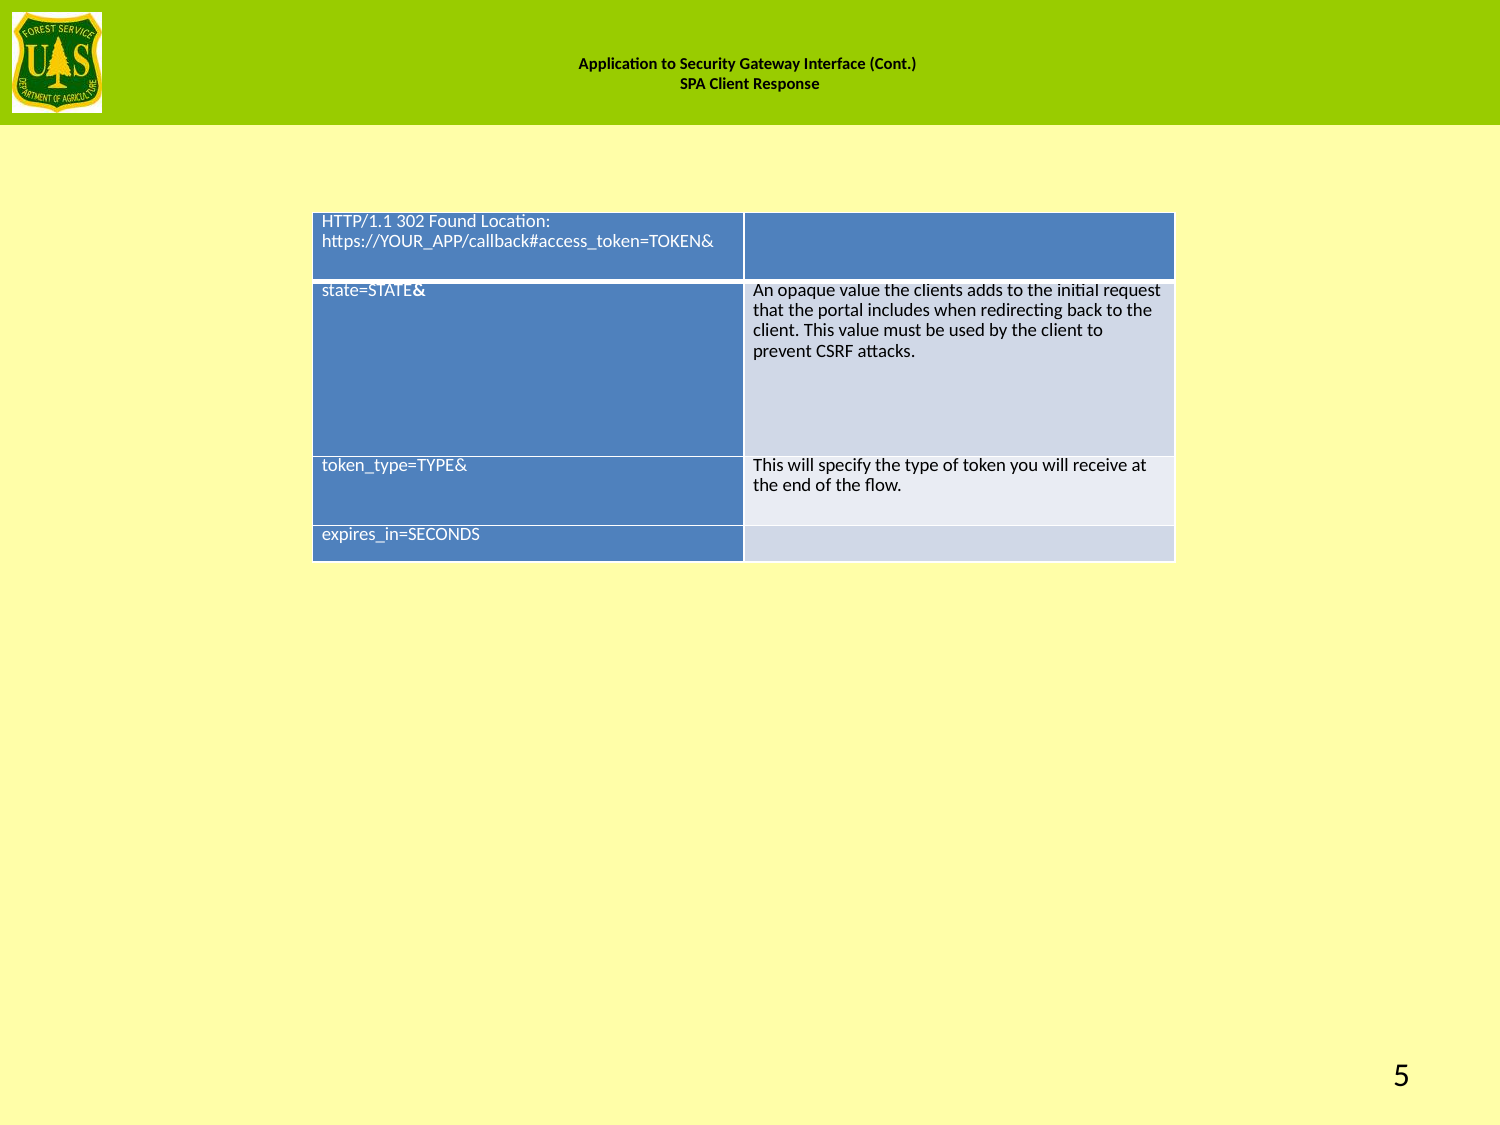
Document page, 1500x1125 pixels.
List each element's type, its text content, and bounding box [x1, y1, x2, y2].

table_cell This will specify the type of token you will receive at the end of the flow. [745, 457, 1174, 525]
slide_number 5 [1074, 1042, 1425, 1103]
table_header HTTP/1.1 302 Found Location: https://YOUR_APP/callback#access_token=TOKEN& [313, 213, 743, 279]
title Application to Security Gateway Interface (Cont.) SPA Client Response [75, 75, 1425, 100]
picture [12, 75, 102, 113]
table_cell token_type=TYPE& [313, 457, 743, 525]
table_cell [745, 526, 1174, 561]
text_box [0, 0, 1500, 75]
table_header [745, 213, 1174, 279]
table_cell expires_in=SECONDS [313, 526, 743, 561]
table_cell state=STATE& [313, 284, 743, 456]
table_cell An opaque value the clients adds to the initial request that the portal includes when redirecting back to the client. This value must be used by the client to prevent CSRF attacks. [745, 284, 1174, 456]
